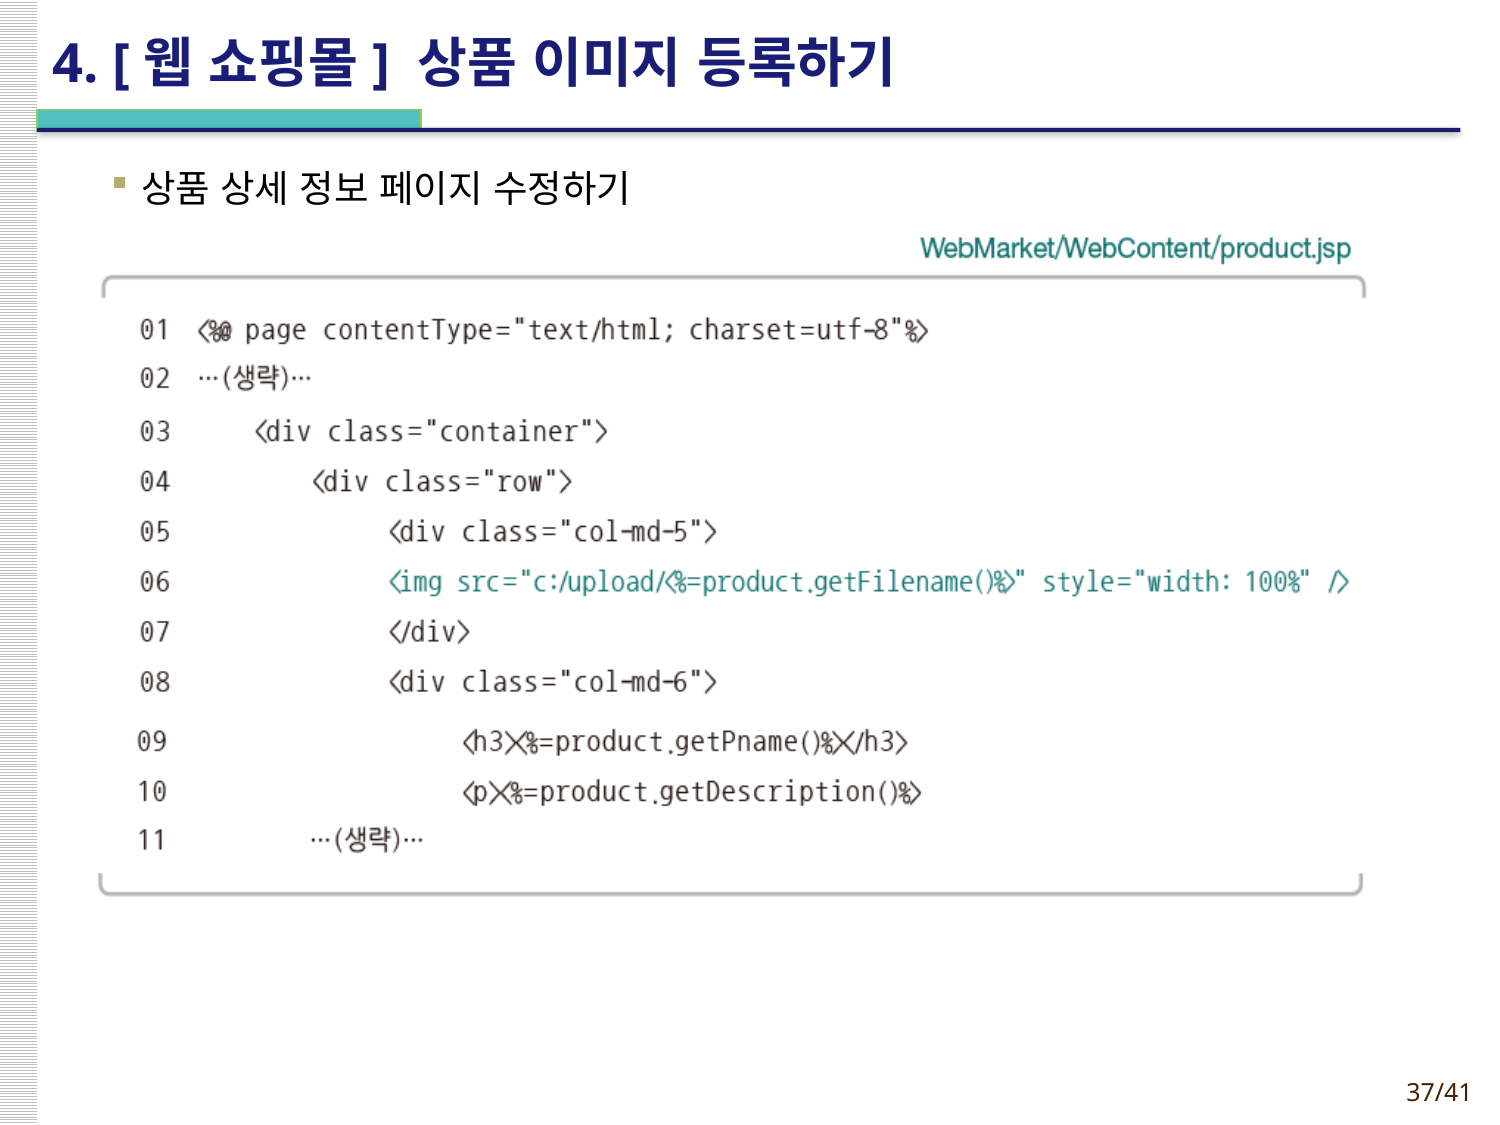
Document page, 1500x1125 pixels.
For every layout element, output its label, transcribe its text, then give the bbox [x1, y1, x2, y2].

title 4. [웹 쇼핑몰] 상품 이미지 등록하기 [37, 13, 1278, 109]
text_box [88, 219, 1385, 908]
list 상품 상세 정보 페이지 수정하기 [37, 152, 1463, 1091]
